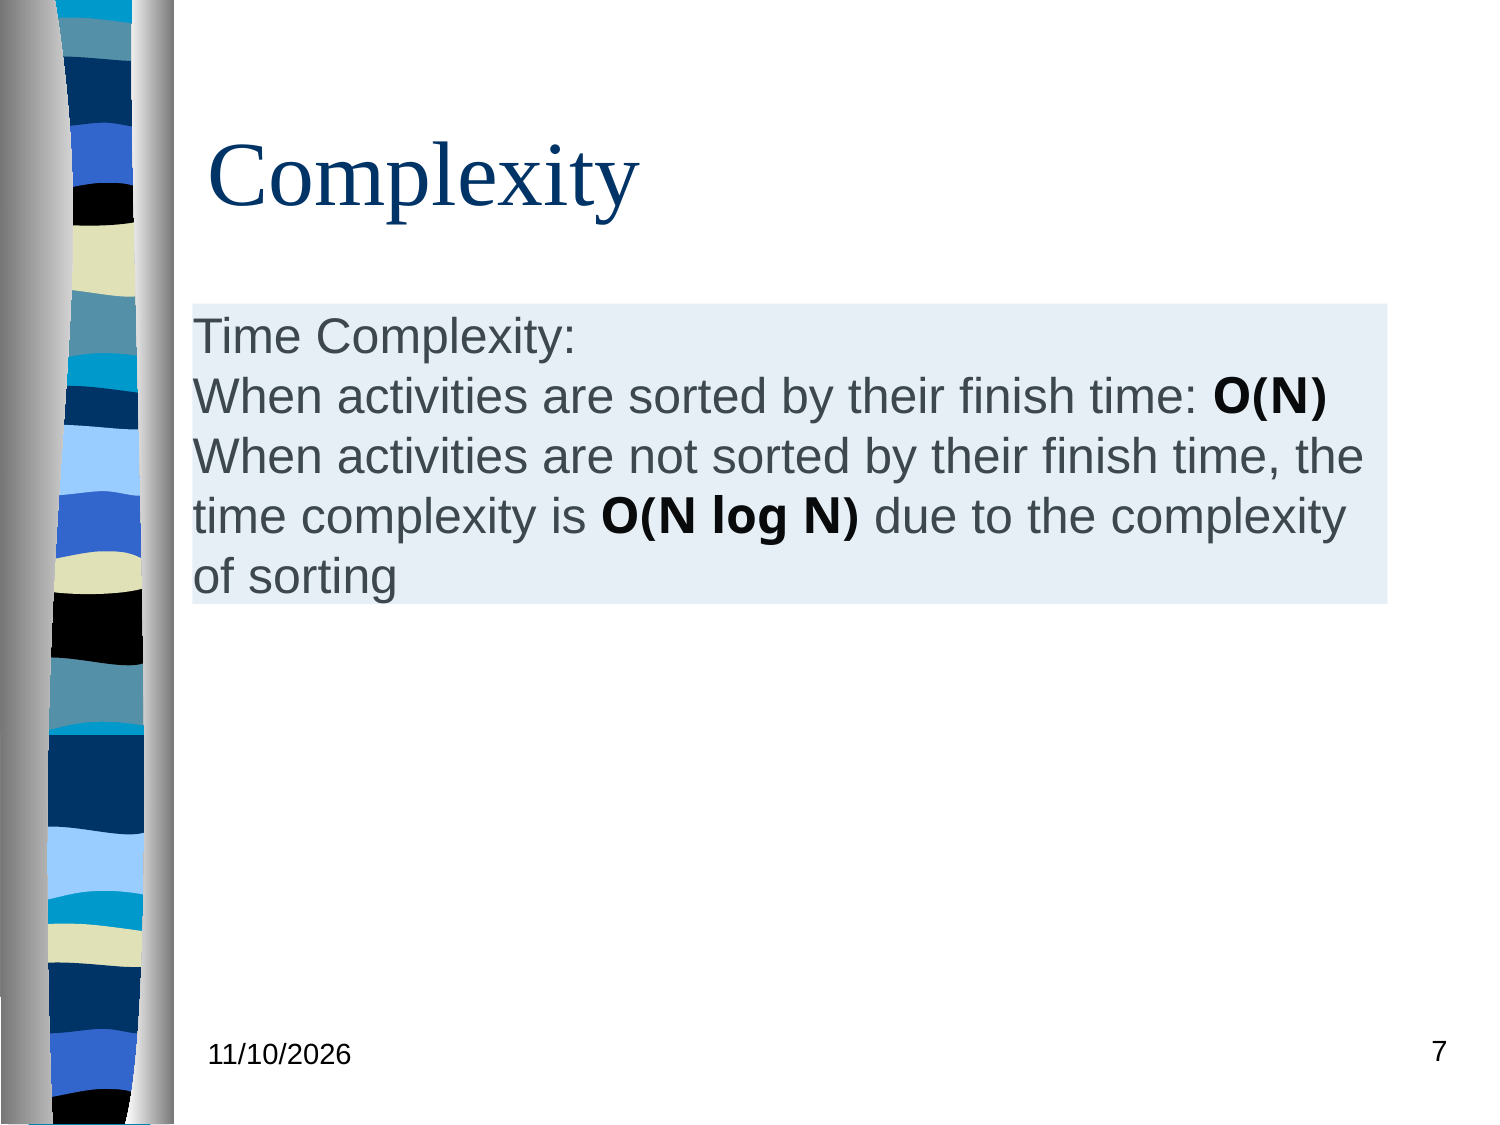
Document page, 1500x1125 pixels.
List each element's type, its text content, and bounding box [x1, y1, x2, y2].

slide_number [192, 1027, 505, 1103]
title Complexity [192, 75, 1468, 263]
slide_number 7 [1149, 1025, 1463, 1100]
text_box Time Complexity: When activities are sorted by their finish time: O(N) When activities are not sorted by their finish time, the time complexity is O(N log N) due to the complexity of sorting [192, 303, 1388, 604]
